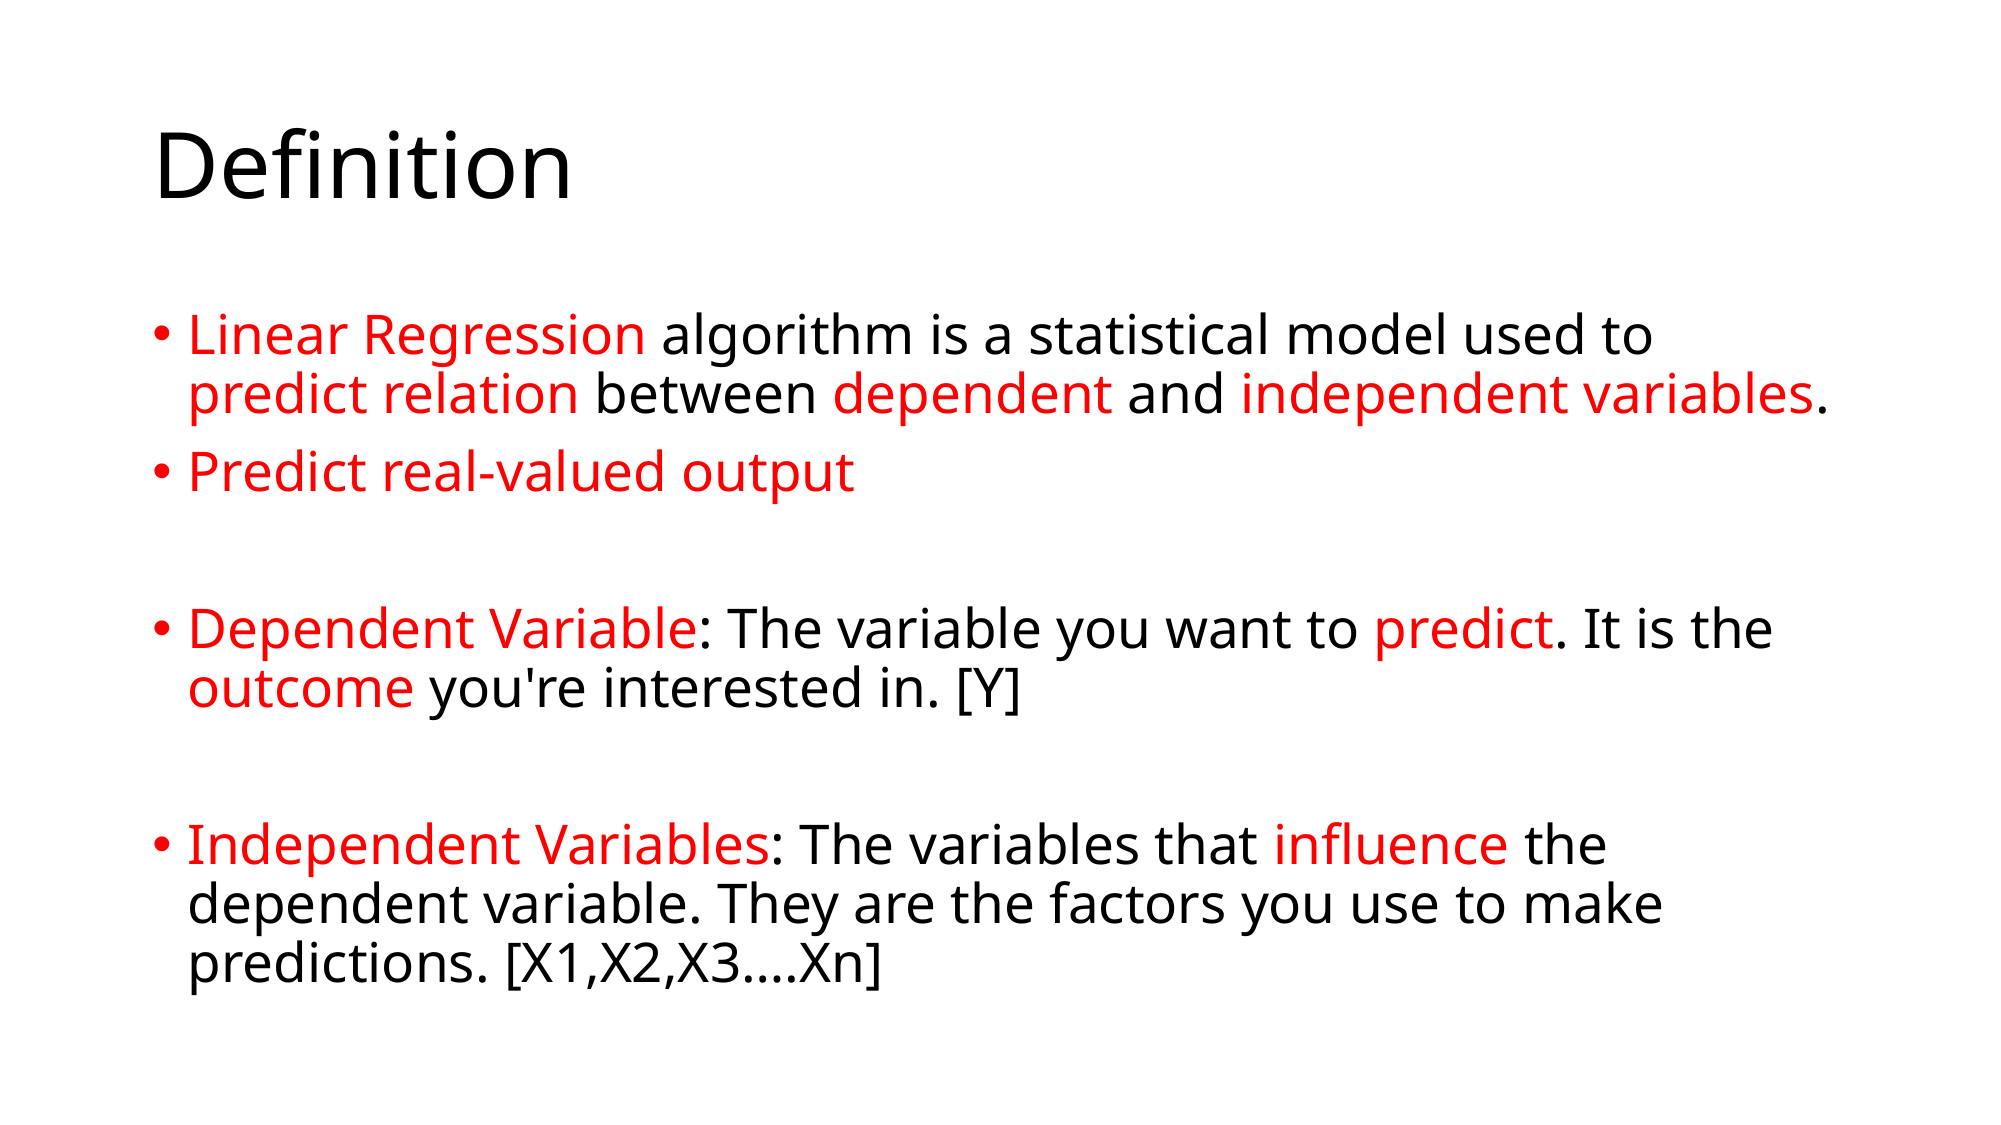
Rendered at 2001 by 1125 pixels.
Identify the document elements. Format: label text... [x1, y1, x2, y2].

title Definition [137, 59, 1863, 278]
list Linear Regression algorithm is a statistical model used to predict relation between dependent and independent variables. Predict real-valued output Dependent Variable: The variable you want to predict. It is the outcome you're interested in. [Y] Independent Variables: The variables that influence the dependent variable. They are the factors you use to make predictions. [X1,X2,X3….Xn] [137, 299, 1863, 1014]
